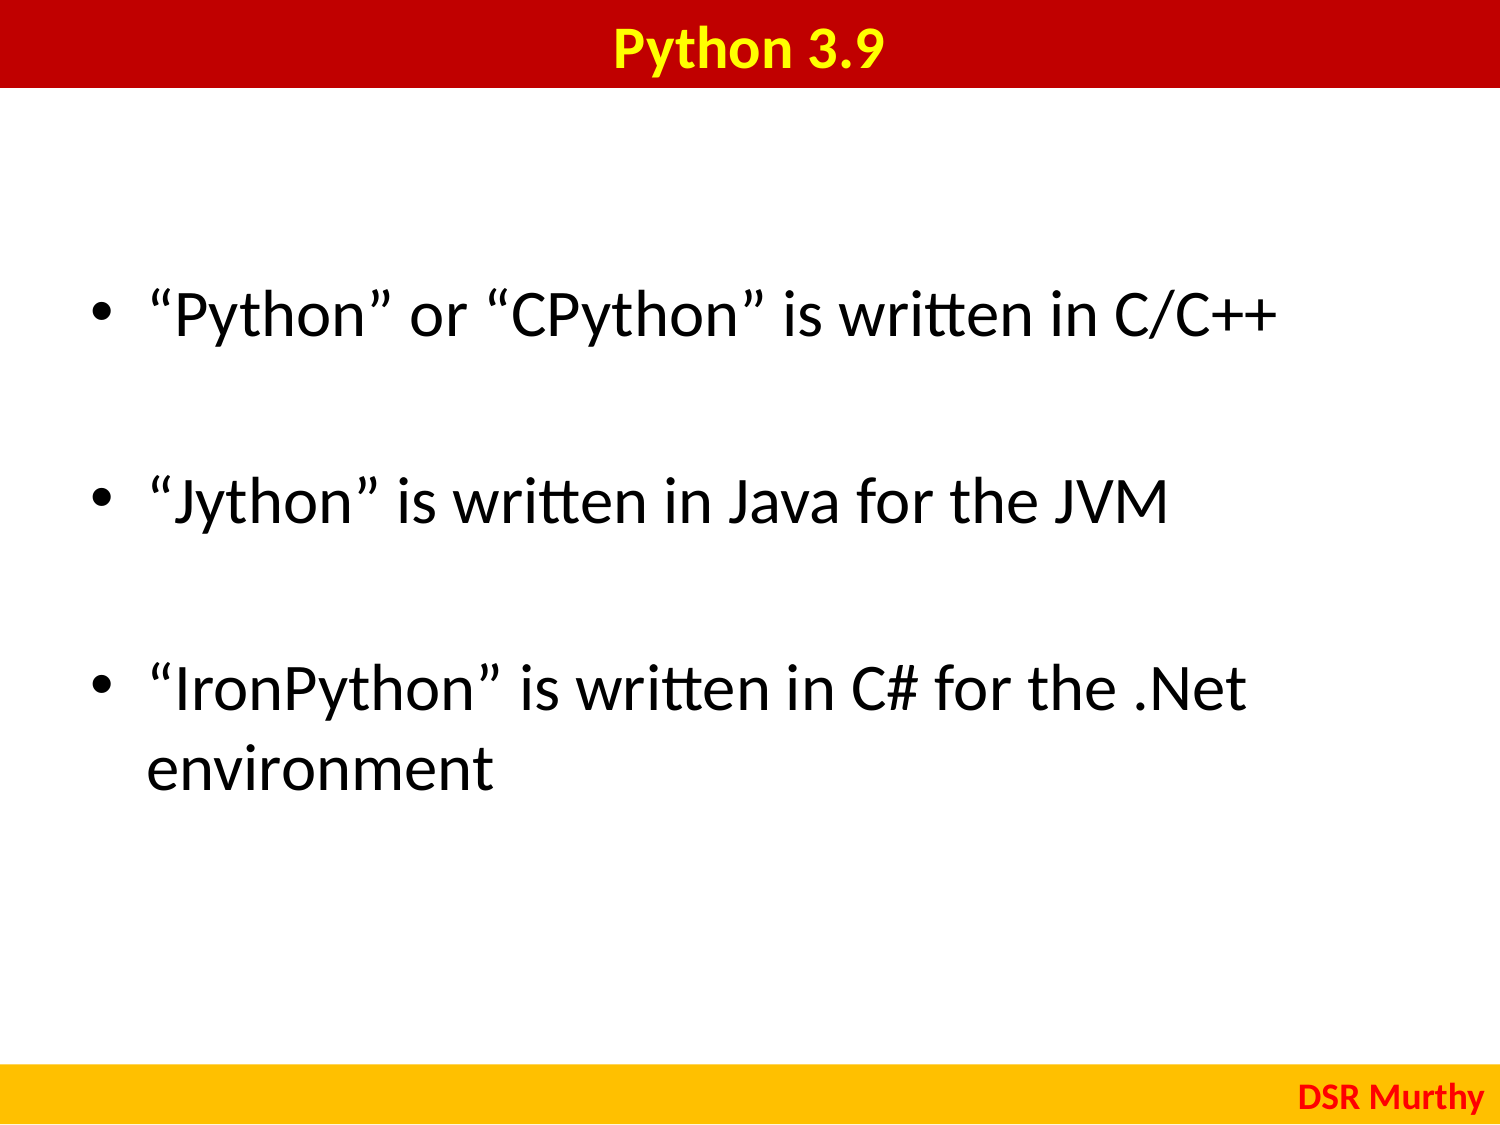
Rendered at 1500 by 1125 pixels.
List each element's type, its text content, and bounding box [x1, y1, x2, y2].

text_box Python 3.9 [0, 0, 1500, 88]
list “Python” or “CPython” is written in C/C++ “Jython” is written in Java for the JVM “IronPython” is written in C# for the .Net environment [75, 262, 1425, 1005]
text_box DSR Murthy [0, 1064, 1500, 1125]
